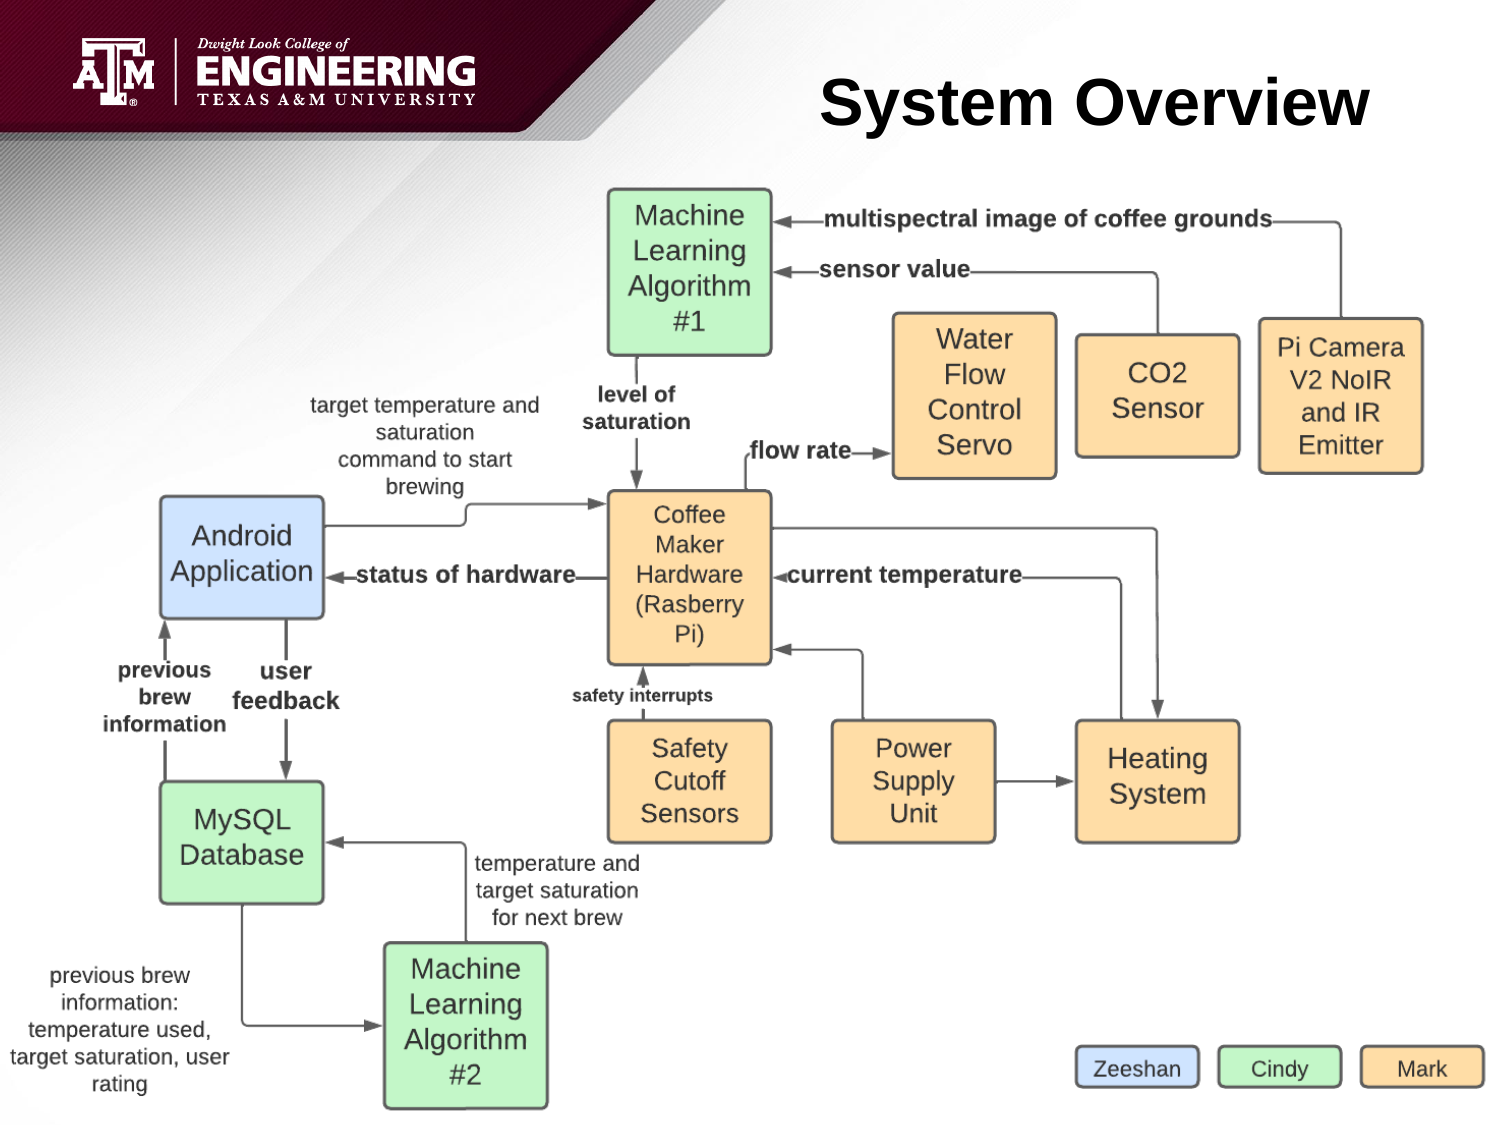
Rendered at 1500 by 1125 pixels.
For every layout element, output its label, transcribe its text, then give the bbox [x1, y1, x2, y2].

title System Overview [420, 32, 1500, 148]
picture [0, 0, 1500, 1125]
